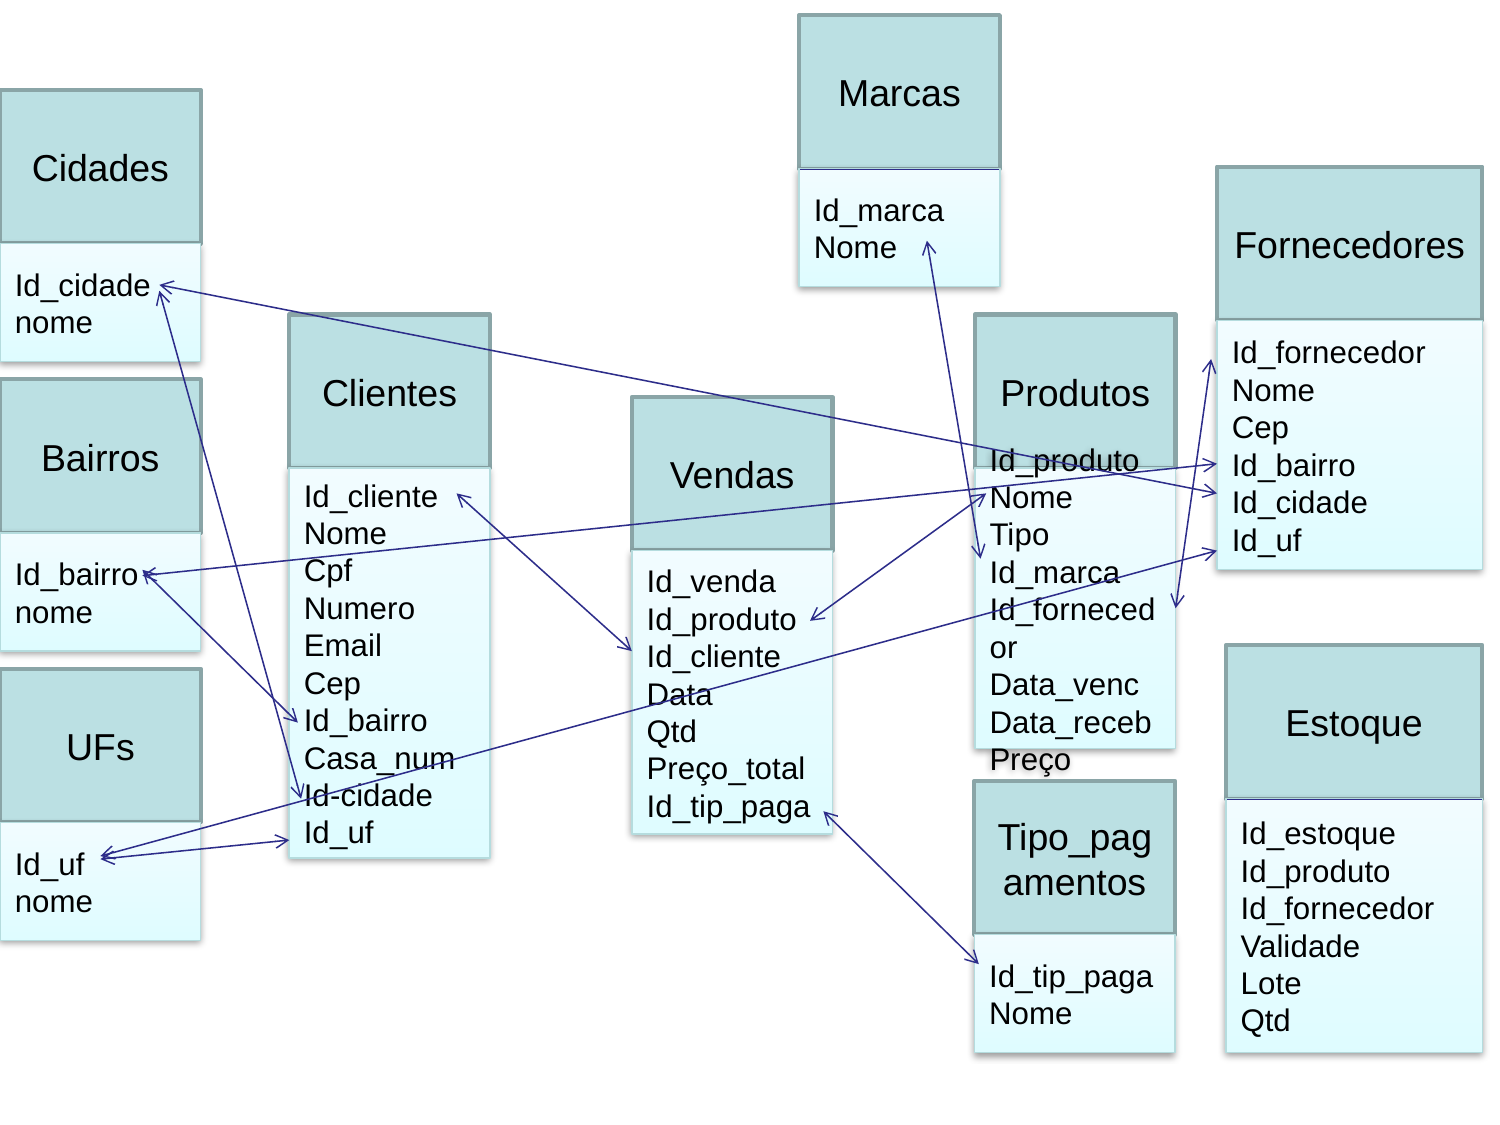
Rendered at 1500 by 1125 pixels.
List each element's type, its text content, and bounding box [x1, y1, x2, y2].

text_box Id_tip_paga Nome [974, 934, 1176, 1053]
text_box UFs [0, 667, 95, 820]
text_box Fornecedores [1215, 165, 1484, 320]
text_box Id_cidade nome [0, 243, 201, 362]
text_box Tipo_pagamentos [984, 865, 1177, 934]
text_box Id_fornecedor Nome Cep Id_bairro Id_cidade Id_uf [1221, 320, 1483, 570]
text_box Cidades [0, 88, 203, 243]
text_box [159, 284, 921, 462]
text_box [986, 284, 1218, 463]
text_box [823, 865, 979, 965]
text_box Bairros [0, 377, 153, 530]
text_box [100, 550, 1218, 857]
text_box Id_marca Nome [798, 168, 1001, 283]
text_box Estoque [1224, 643, 1484, 797]
text_box Id_uf nome [0, 822, 201, 941]
text_box Id_bairro nome [0, 532, 137, 652]
text_box Id_estoque Id_produto Id_fornecedor Validade Lote Qtd [1225, 798, 1483, 1053]
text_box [1175, 358, 1212, 609]
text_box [142, 463, 921, 549]
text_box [926, 240, 981, 559]
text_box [986, 463, 1170, 549]
text_box Marcas [797, 13, 1002, 168]
